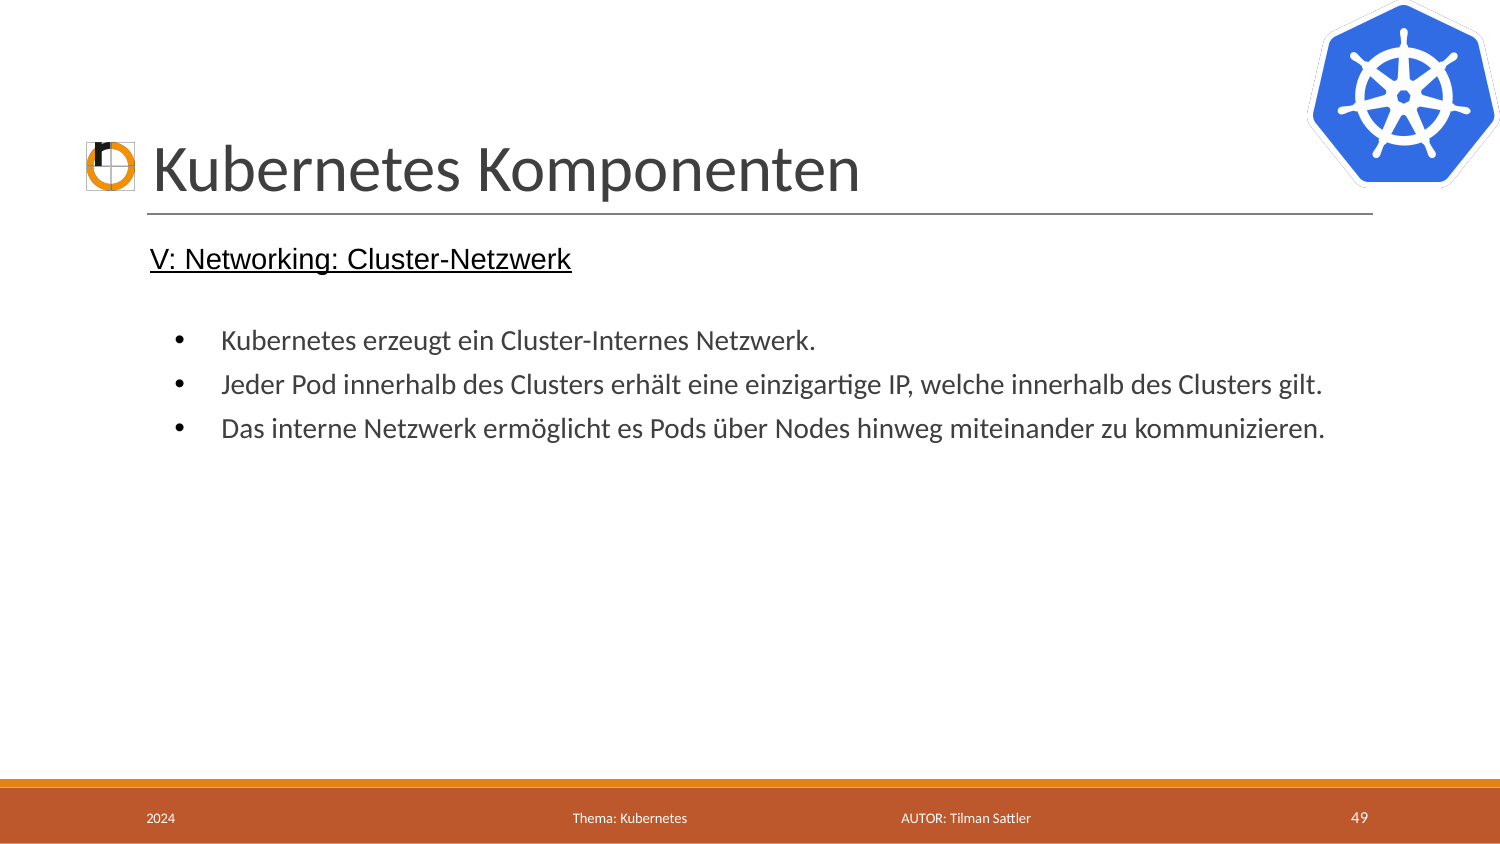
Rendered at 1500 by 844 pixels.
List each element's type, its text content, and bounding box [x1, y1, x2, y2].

list Kubernetes erzeugt ein Cluster-Internes Netzwerk. Jeder Pod innerhalb des Clusters erhält eine einzigartige IP, welche innerhalb des Clusters gilt. Das interne Netzwerk ermöglicht es Pods über Nodes hinweg miteinander zu kommunizieren. [135, 319, 1373, 723]
slide_number 49 [1218, 794, 1380, 840]
slide_number 2024 [135, 794, 440, 840]
text_box V: Networking: Cluster-Netzwerk [134, 233, 796, 283]
picture [83, 141, 136, 191]
title Kubernetes Komponenten [141, 32, 1380, 211]
picture [1307, 0, 1500, 188]
footer Thema: Kubernetes AUTOR: Tilman Sattler [453, 794, 1152, 840]
